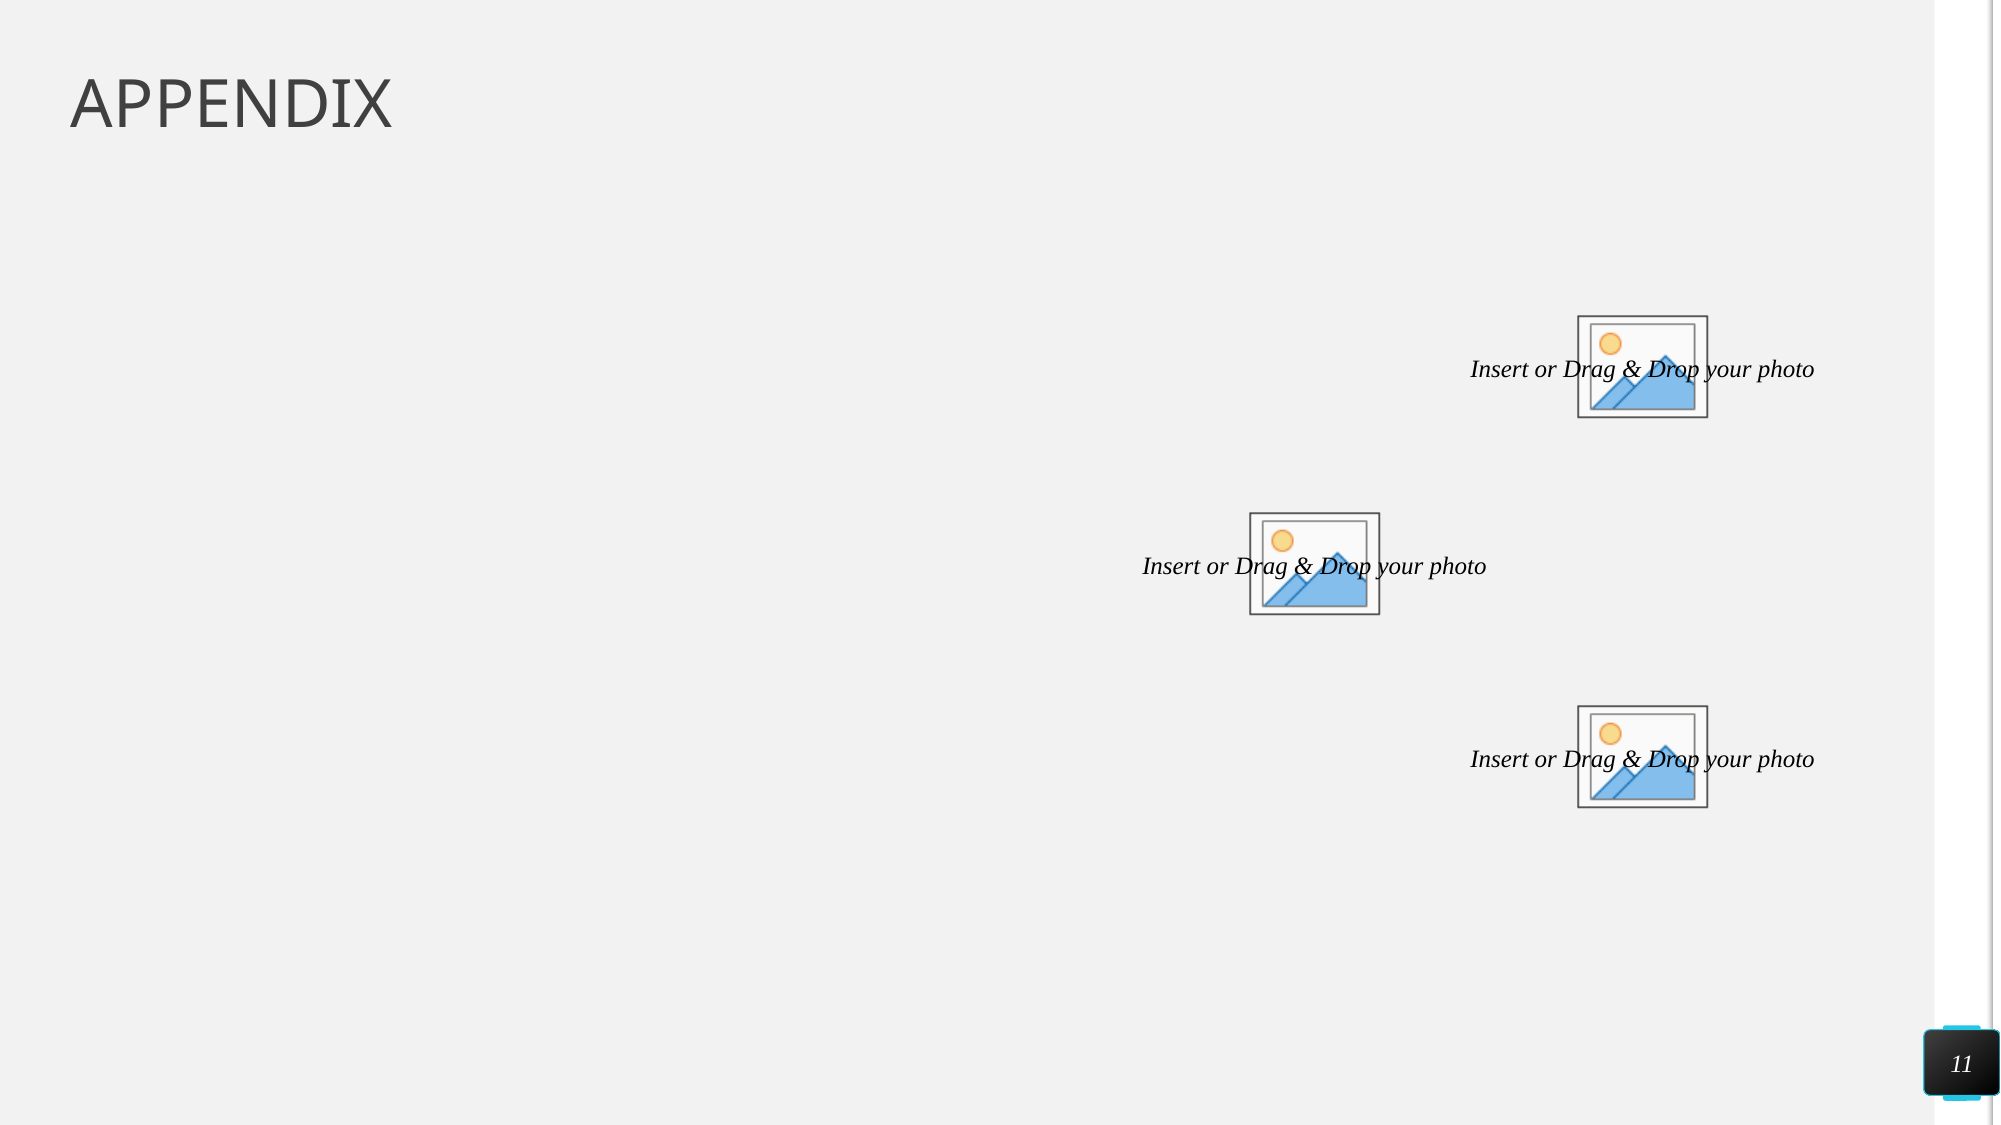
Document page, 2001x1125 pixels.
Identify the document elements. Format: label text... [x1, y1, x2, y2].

slide_number 11 [1923, 1029, 2000, 1096]
title APPENDIX [70, 70, 969, 142]
picture [1117, 192, 1841, 932]
